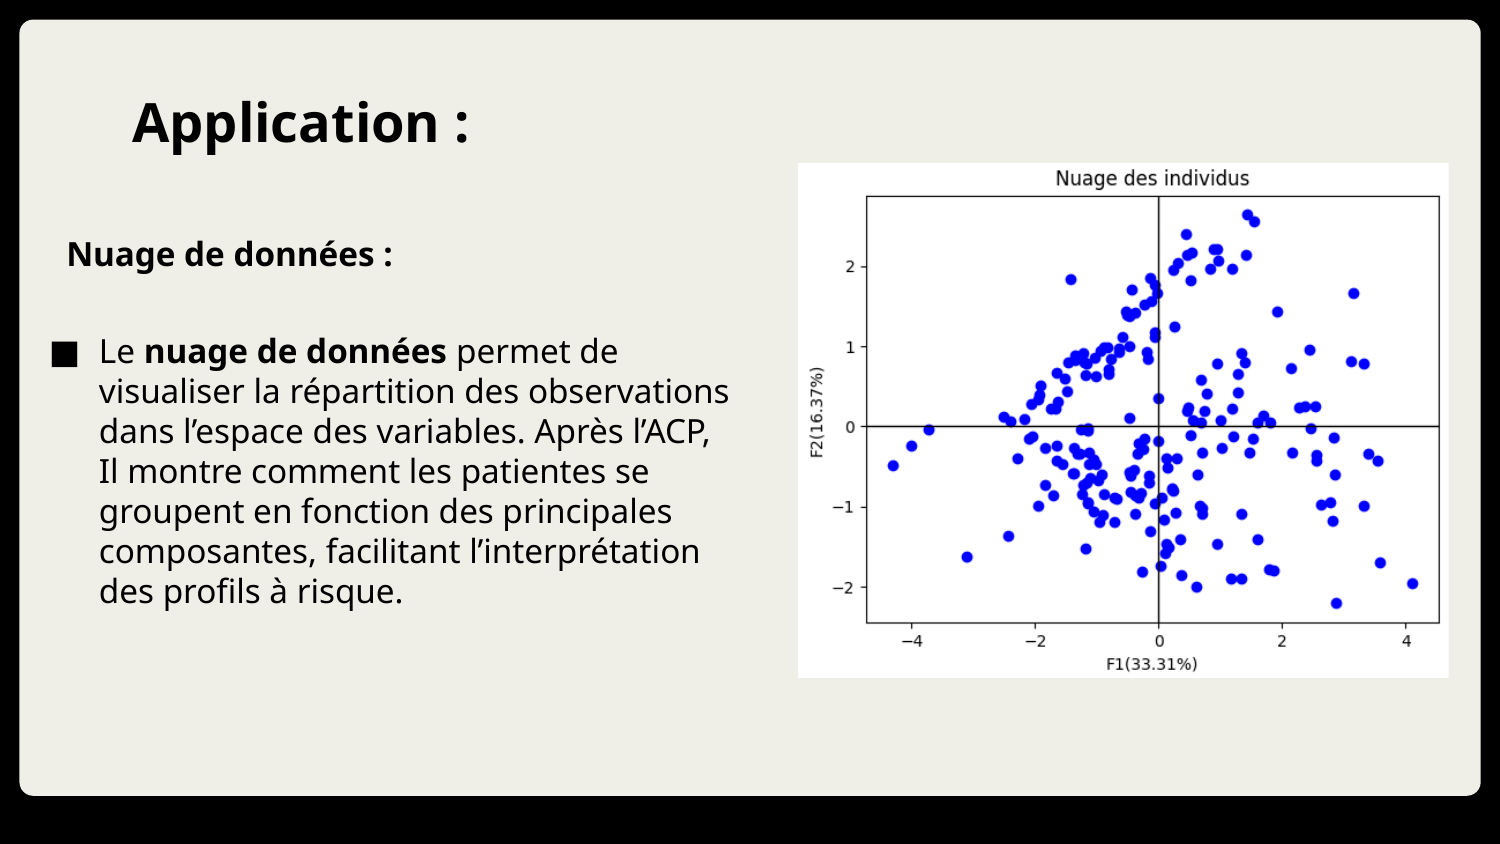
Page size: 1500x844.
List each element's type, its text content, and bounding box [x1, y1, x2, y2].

picture [797, 163, 1449, 680]
title Application : [116, 73, 721, 168]
subtitle Le nuage de données permet de visualiser la répartition des observations dans l’espace des variables. Après l’ACP, Il montre comment les patientes se groupent en fonction des principales composantes, facilitant l’interprétation des profils à risque. [8, 315, 750, 626]
text_box Nuage de données : [51, 217, 656, 313]
